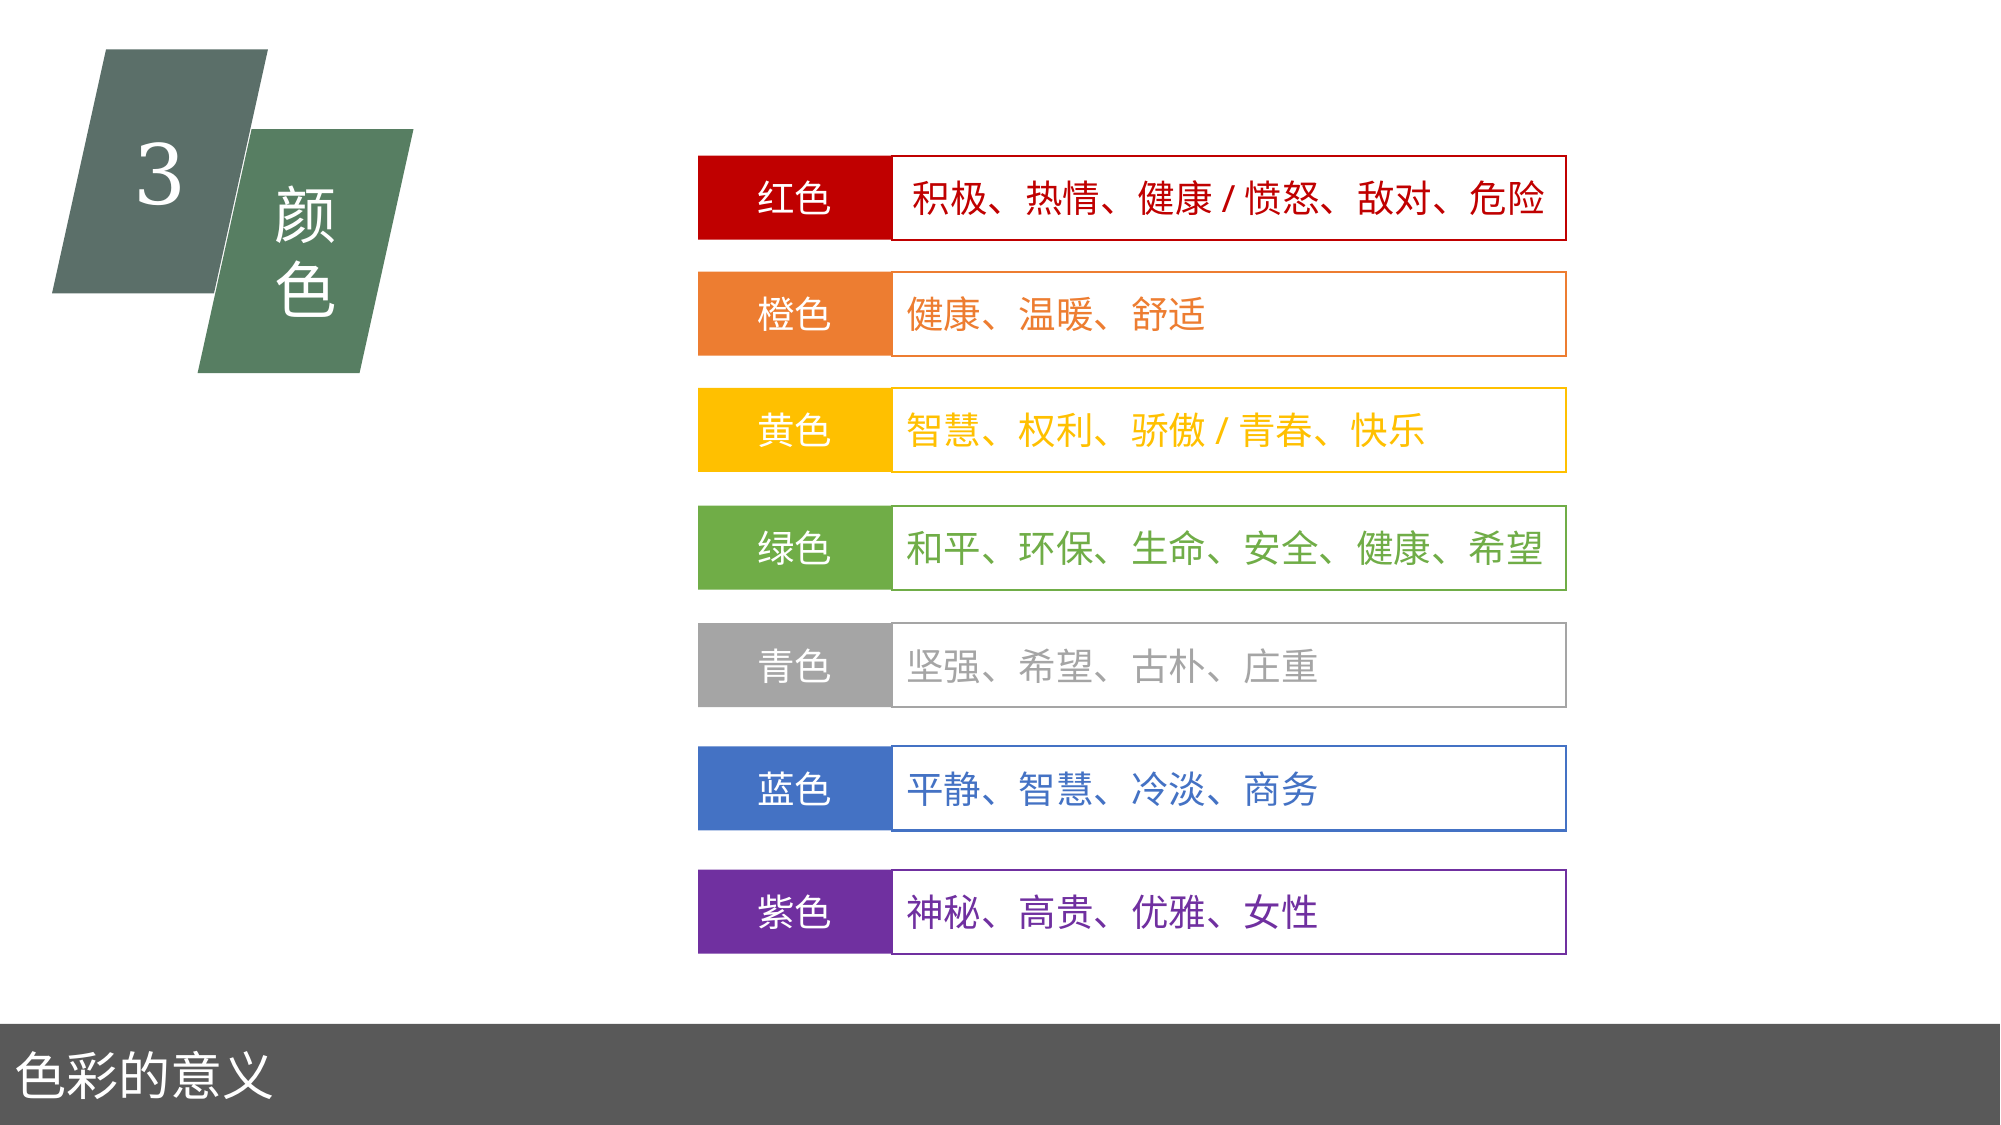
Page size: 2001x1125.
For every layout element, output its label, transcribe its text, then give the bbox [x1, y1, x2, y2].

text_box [698, 746, 1566, 831]
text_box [698, 387, 1566, 472]
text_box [698, 623, 1566, 708]
text_box 颜色 [196, 128, 415, 375]
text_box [698, 271, 1566, 356]
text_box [698, 505, 1566, 590]
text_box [698, 869, 1566, 954]
text_box 3 [50, 48, 270, 295]
text_box 色彩的意义 [0, 1023, 2000, 1125]
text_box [698, 155, 1566, 240]
